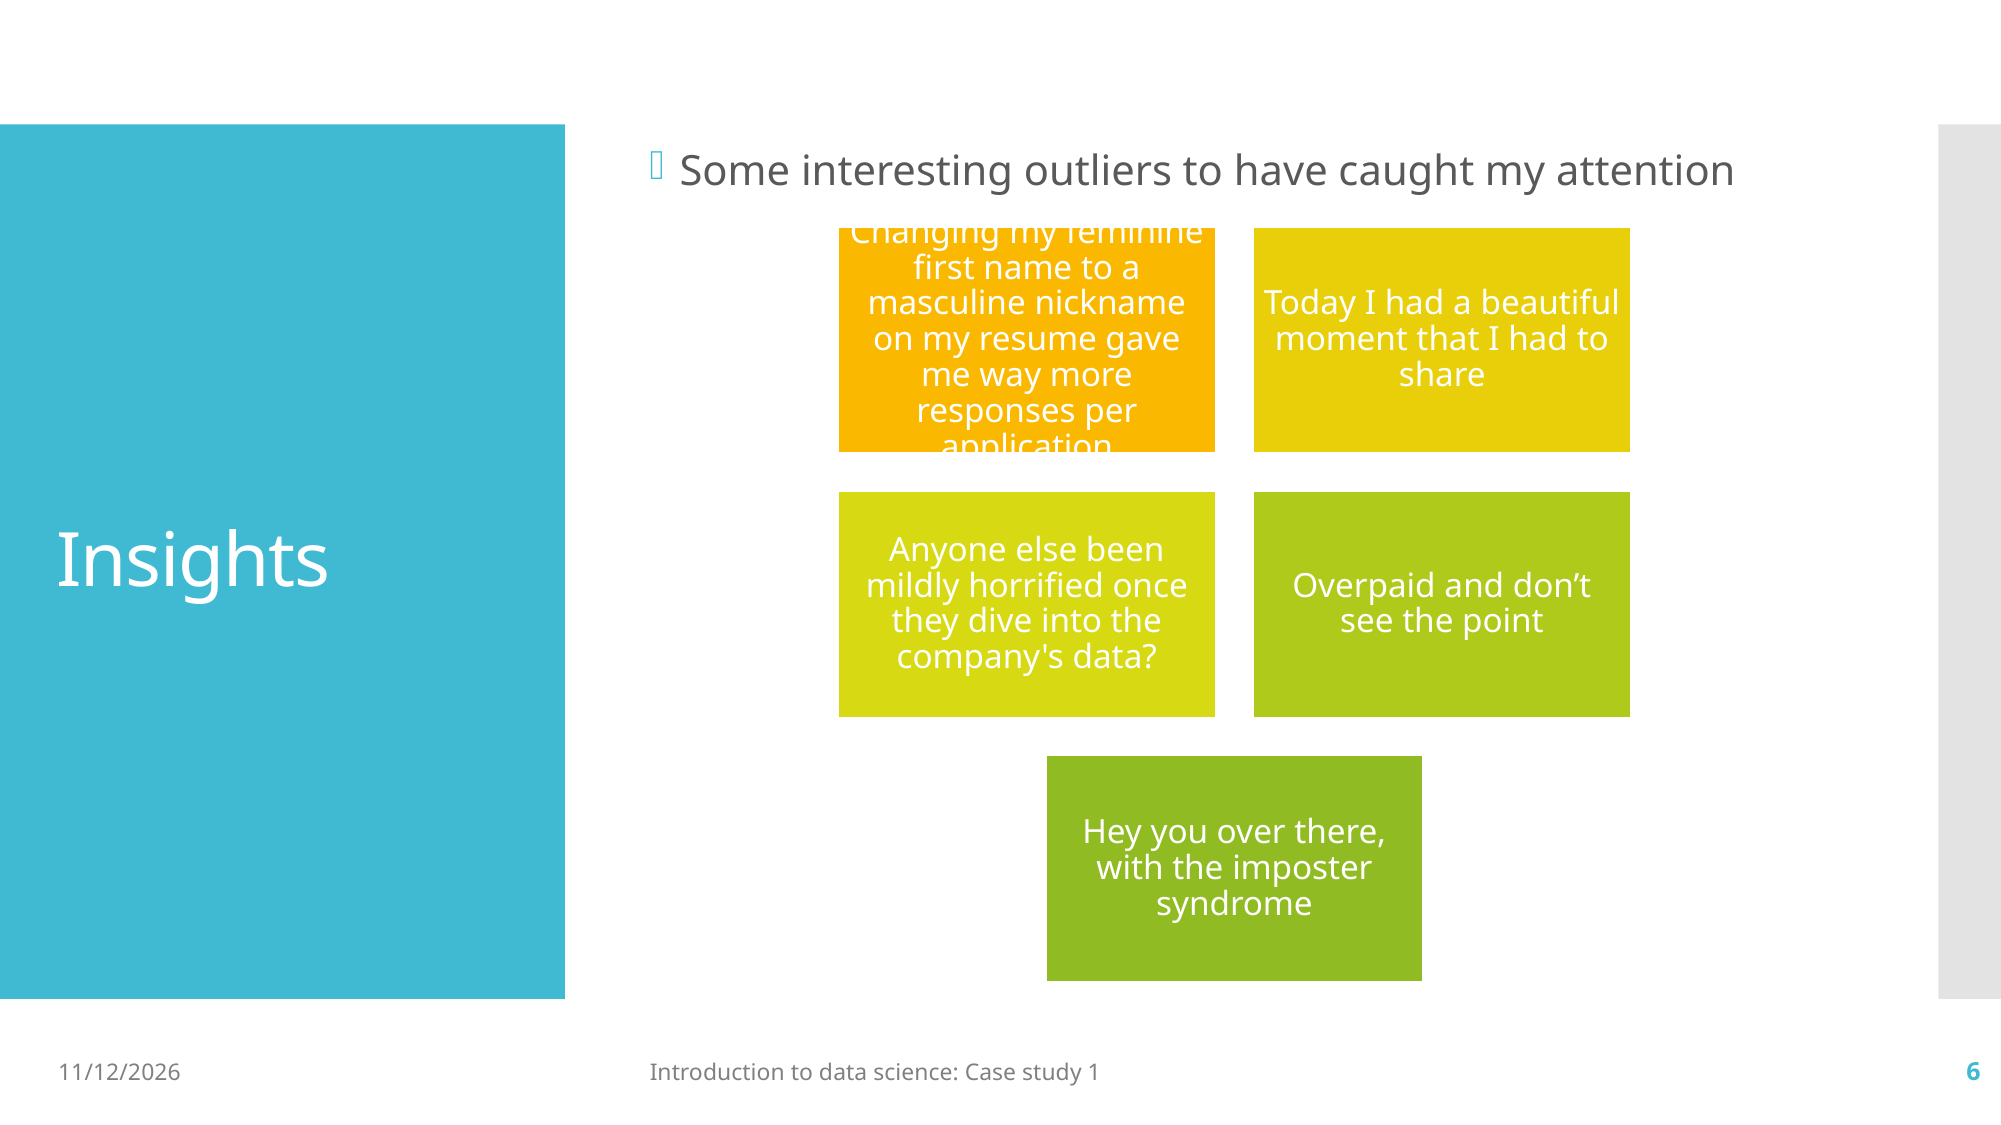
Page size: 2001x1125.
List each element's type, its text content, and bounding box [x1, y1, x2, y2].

slide_number 6 [1744, 1042, 1996, 1103]
title Insights [41, 184, 525, 940]
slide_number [43, 1042, 493, 1103]
text_box Some interesting outliers to have caught my attention [634, 141, 1835, 226]
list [634, 226, 1835, 982]
footer Introduction to data science: Case study 1 [634, 1042, 1605, 1103]
